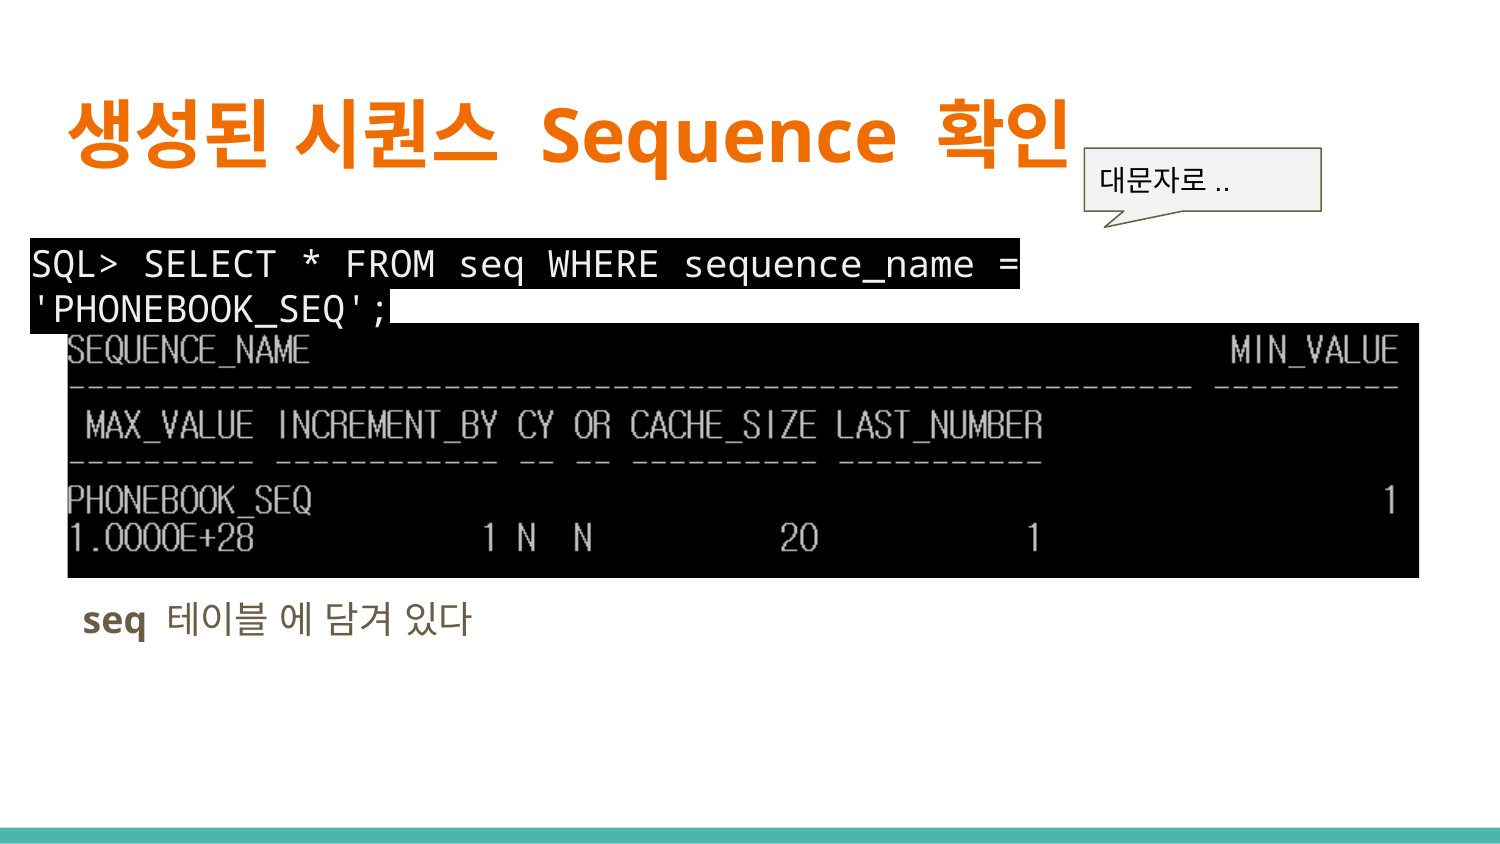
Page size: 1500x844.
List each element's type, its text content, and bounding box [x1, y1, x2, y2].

text_box 대문자로.. [1084, 148, 1322, 224]
list seq 테이블 에 담겨 있다 [67, 574, 1466, 656]
title 생성된 시퀀스 Sequence 확인 [51, 72, 1449, 189]
picture [67, 323, 1420, 578]
text_box SQL> SELECT * FROM seq WHERE sequence_name = 'PHONEBOOK_SEQ'; [15, 224, 1402, 298]
